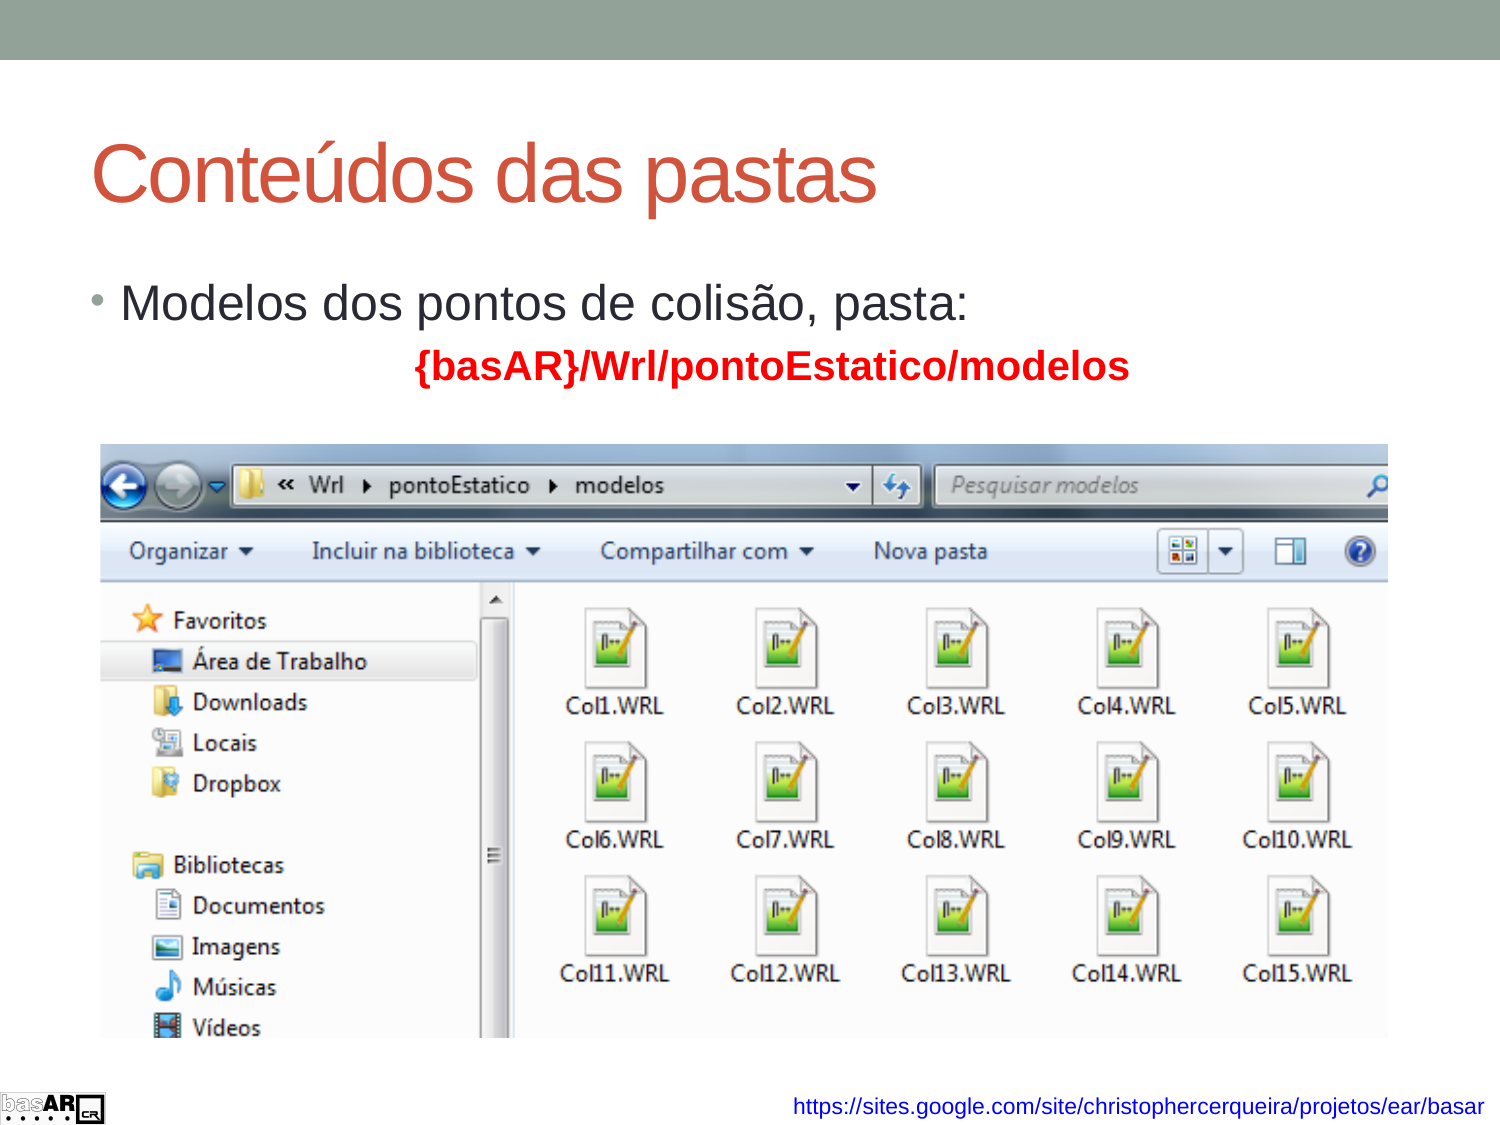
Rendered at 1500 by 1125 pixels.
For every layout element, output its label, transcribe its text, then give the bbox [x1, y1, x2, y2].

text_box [0, 1083, 1500, 1125]
picture [100, 444, 1389, 1039]
list Modelos dos pontos de colisão, pasta: {basAR}/Wrl/pontoEstatico/modelos [75, 262, 1425, 1063]
title Conteúdos das pastas [75, 87, 1425, 250]
